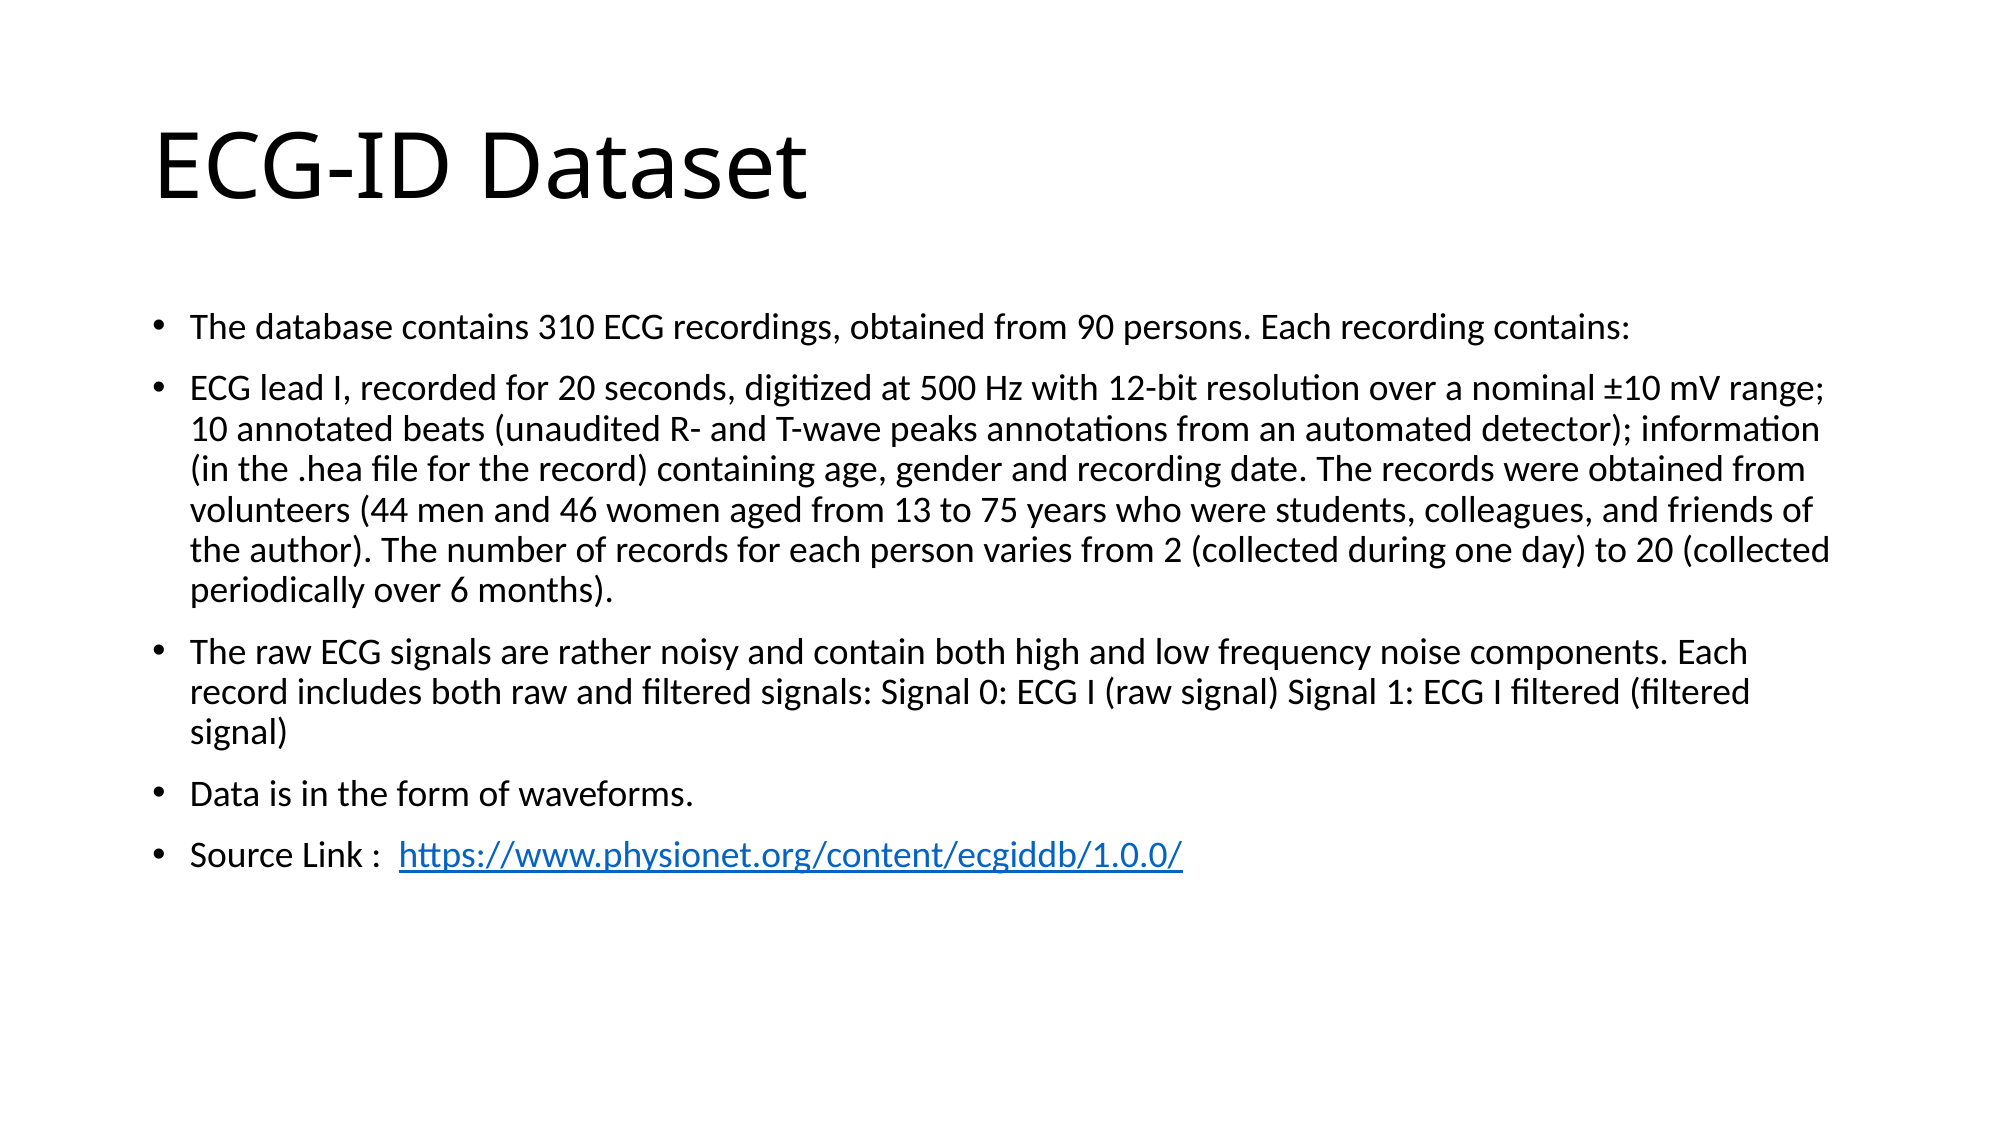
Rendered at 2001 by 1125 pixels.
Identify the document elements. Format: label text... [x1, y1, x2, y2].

list The database contains 310 ECG recordings, obtained from 90 persons. Each recording contains: ECG lead I, recorded for 20 seconds, digitized at 500 Hz with 12-bit resolution over a nominal ±10 mV range; 10 annotated beats (unaudited R- and T-wave peaks annotations from an automated detector); information (in the .hea file for the record) containing age, gender and recording date. The records were obtained from volunteers (44 men and 46 women aged from 13 to 75 years who were students, colleagues, and friends of the author). The number of records for each person varies from 2 (collected during one day) to 20 (collected periodically over 6 months). The raw ECG signals are rather noisy and contain both high and low frequency noise components. Each record includes both raw and filtered signals: Signal 0: ECG I (raw signal) Signal 1: ECG I filtered (filtered signal) Data is in the form of waveforms. Source Link :​ https://www.physionet.org/content/ecgiddb/1.0.0/ [137, 299, 1863, 1014]
title ECG-ID Dataset [137, 59, 1863, 278]
